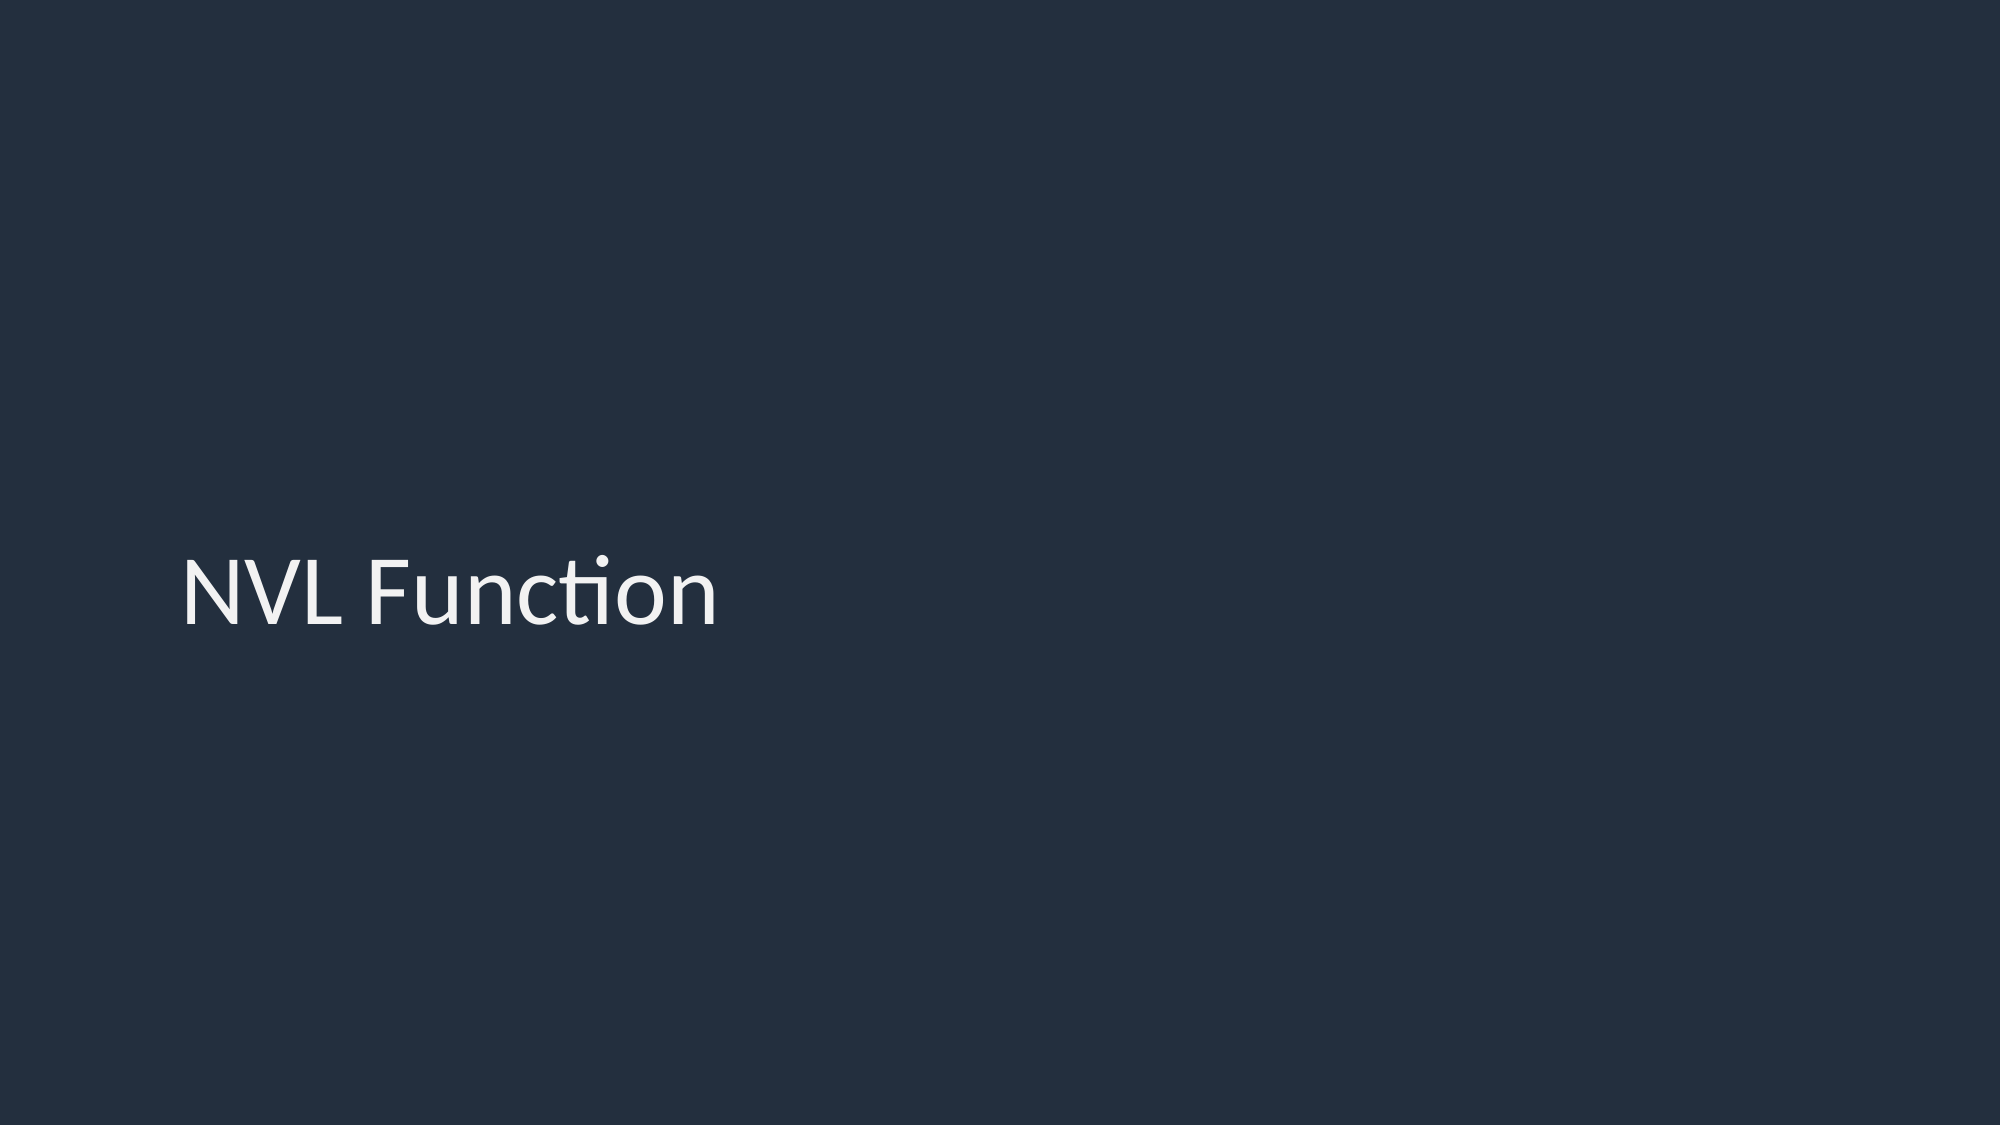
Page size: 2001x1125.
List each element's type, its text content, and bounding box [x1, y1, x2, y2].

text_box NVL Function [165, 457, 1835, 653]
text_box [0, 0, 2000, 1125]
